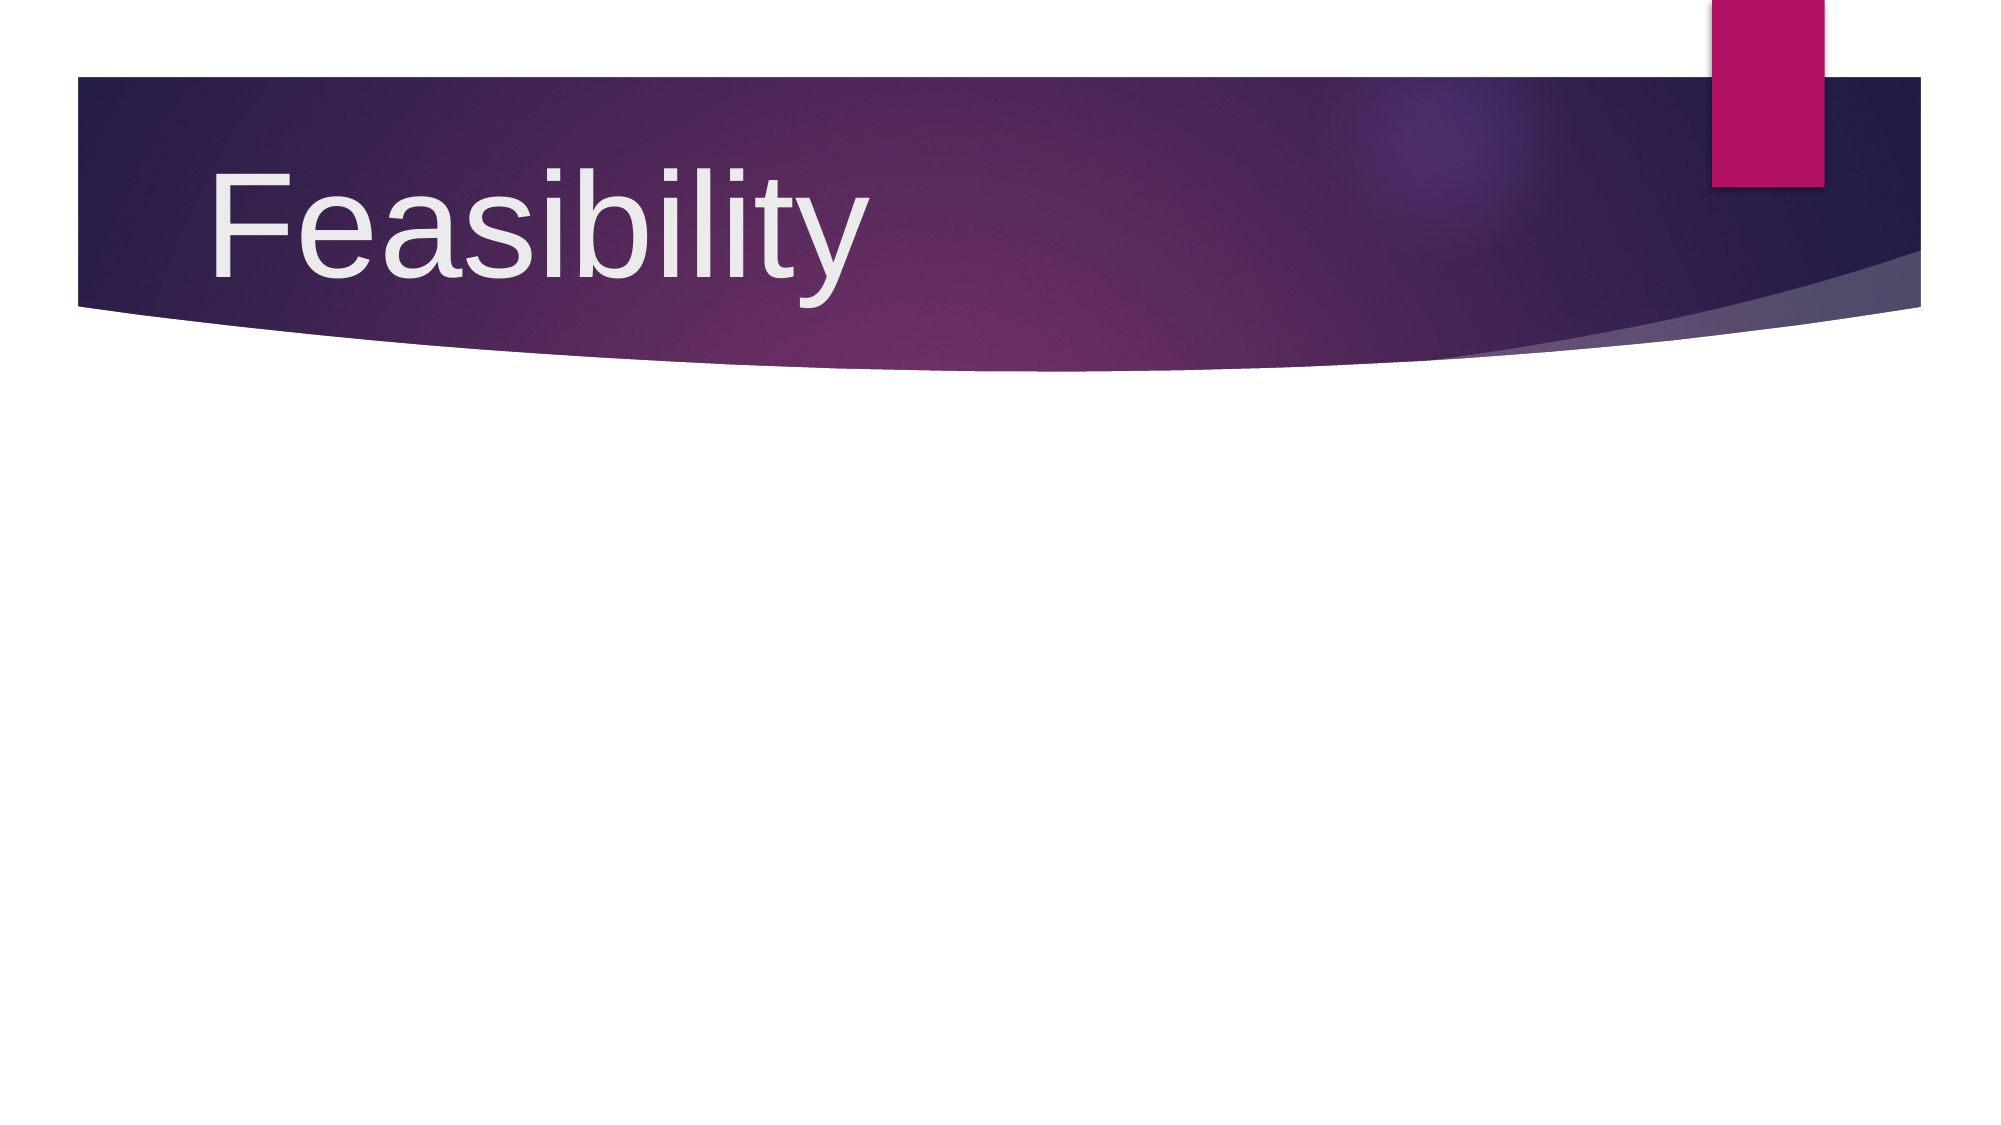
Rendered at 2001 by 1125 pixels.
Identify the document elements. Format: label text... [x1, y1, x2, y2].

title Feasibility [189, 159, 1627, 276]
picture [79, 78, 1920, 371]
